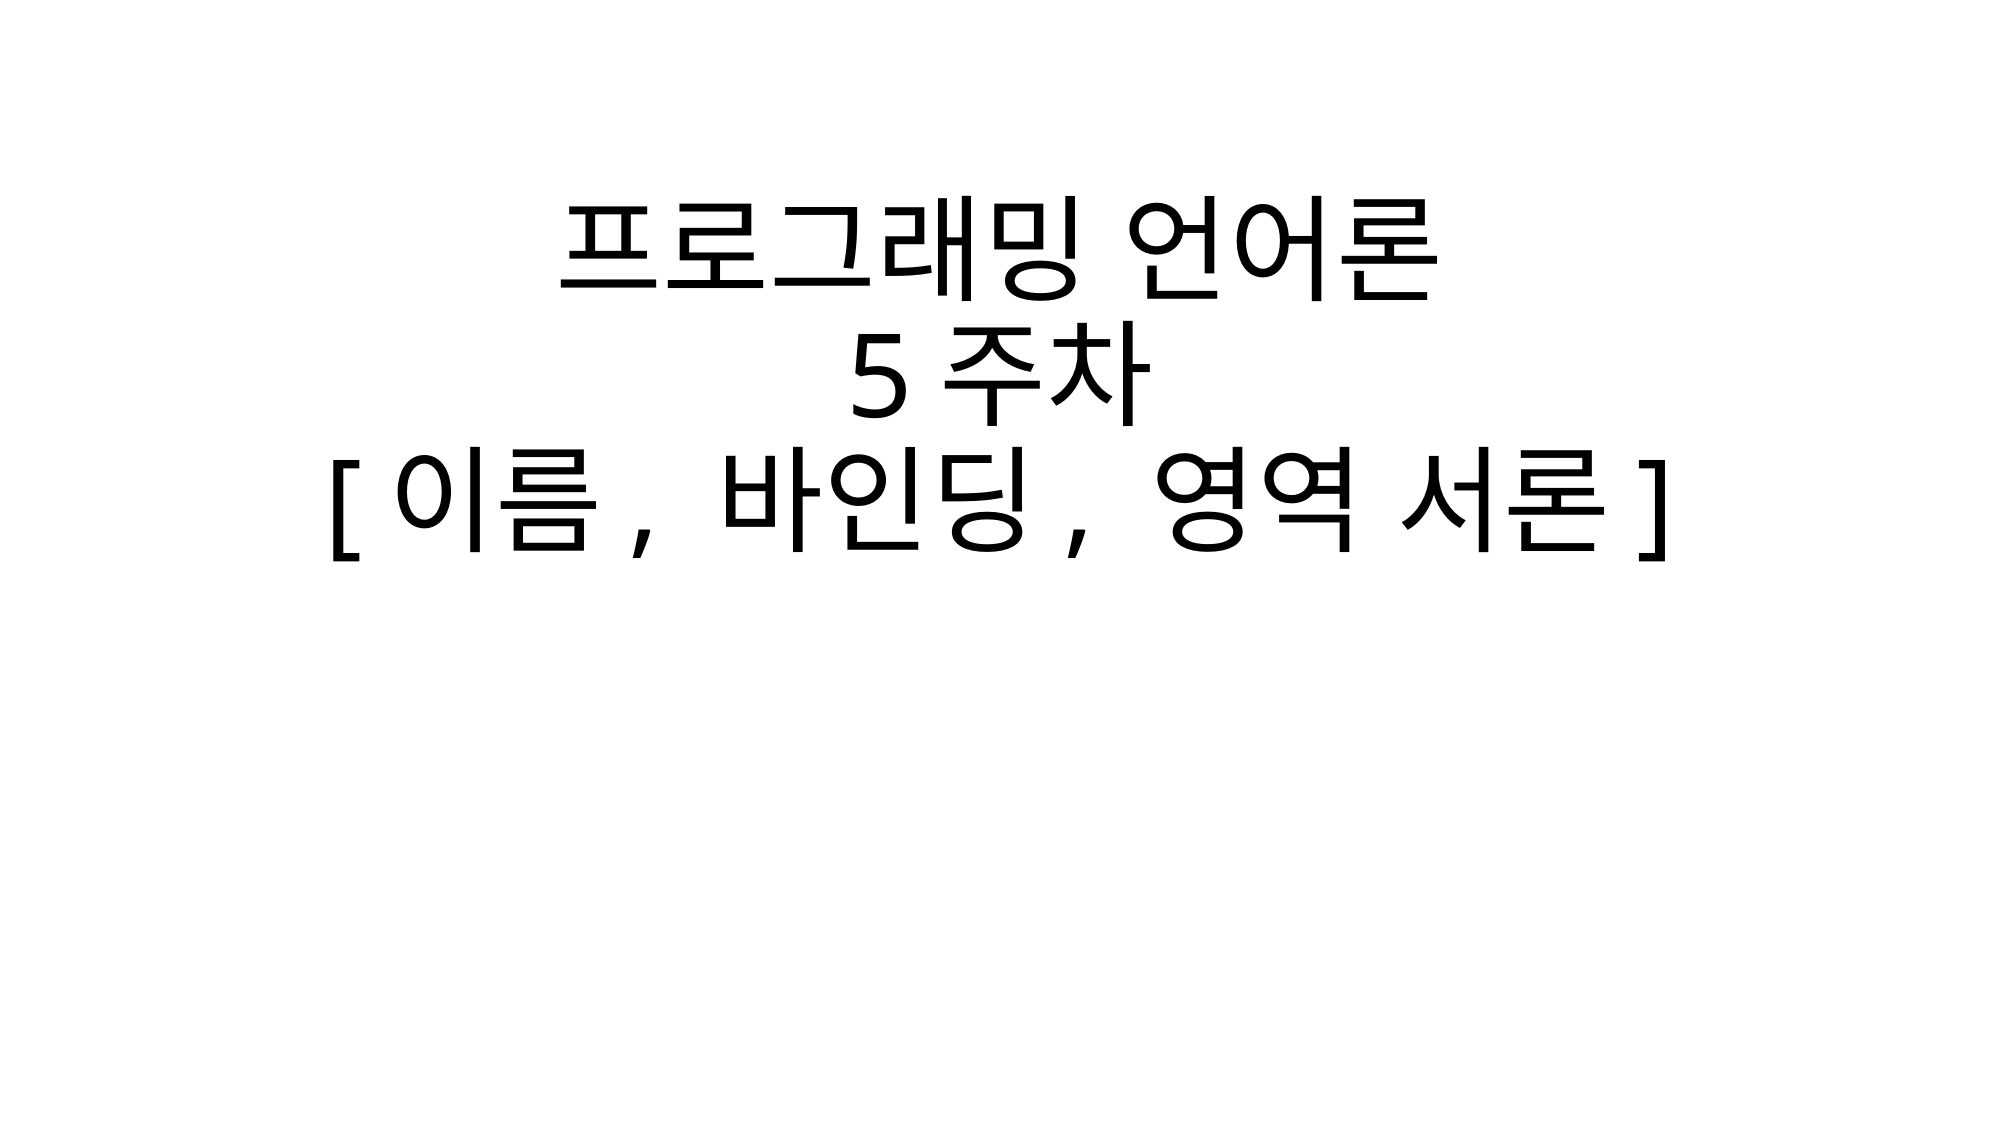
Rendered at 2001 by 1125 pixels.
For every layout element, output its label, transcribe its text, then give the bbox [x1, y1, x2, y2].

title 프로그래밍 언어론 5주차 [이름, 바인딩, 영역 서론] [249, 184, 1750, 576]
